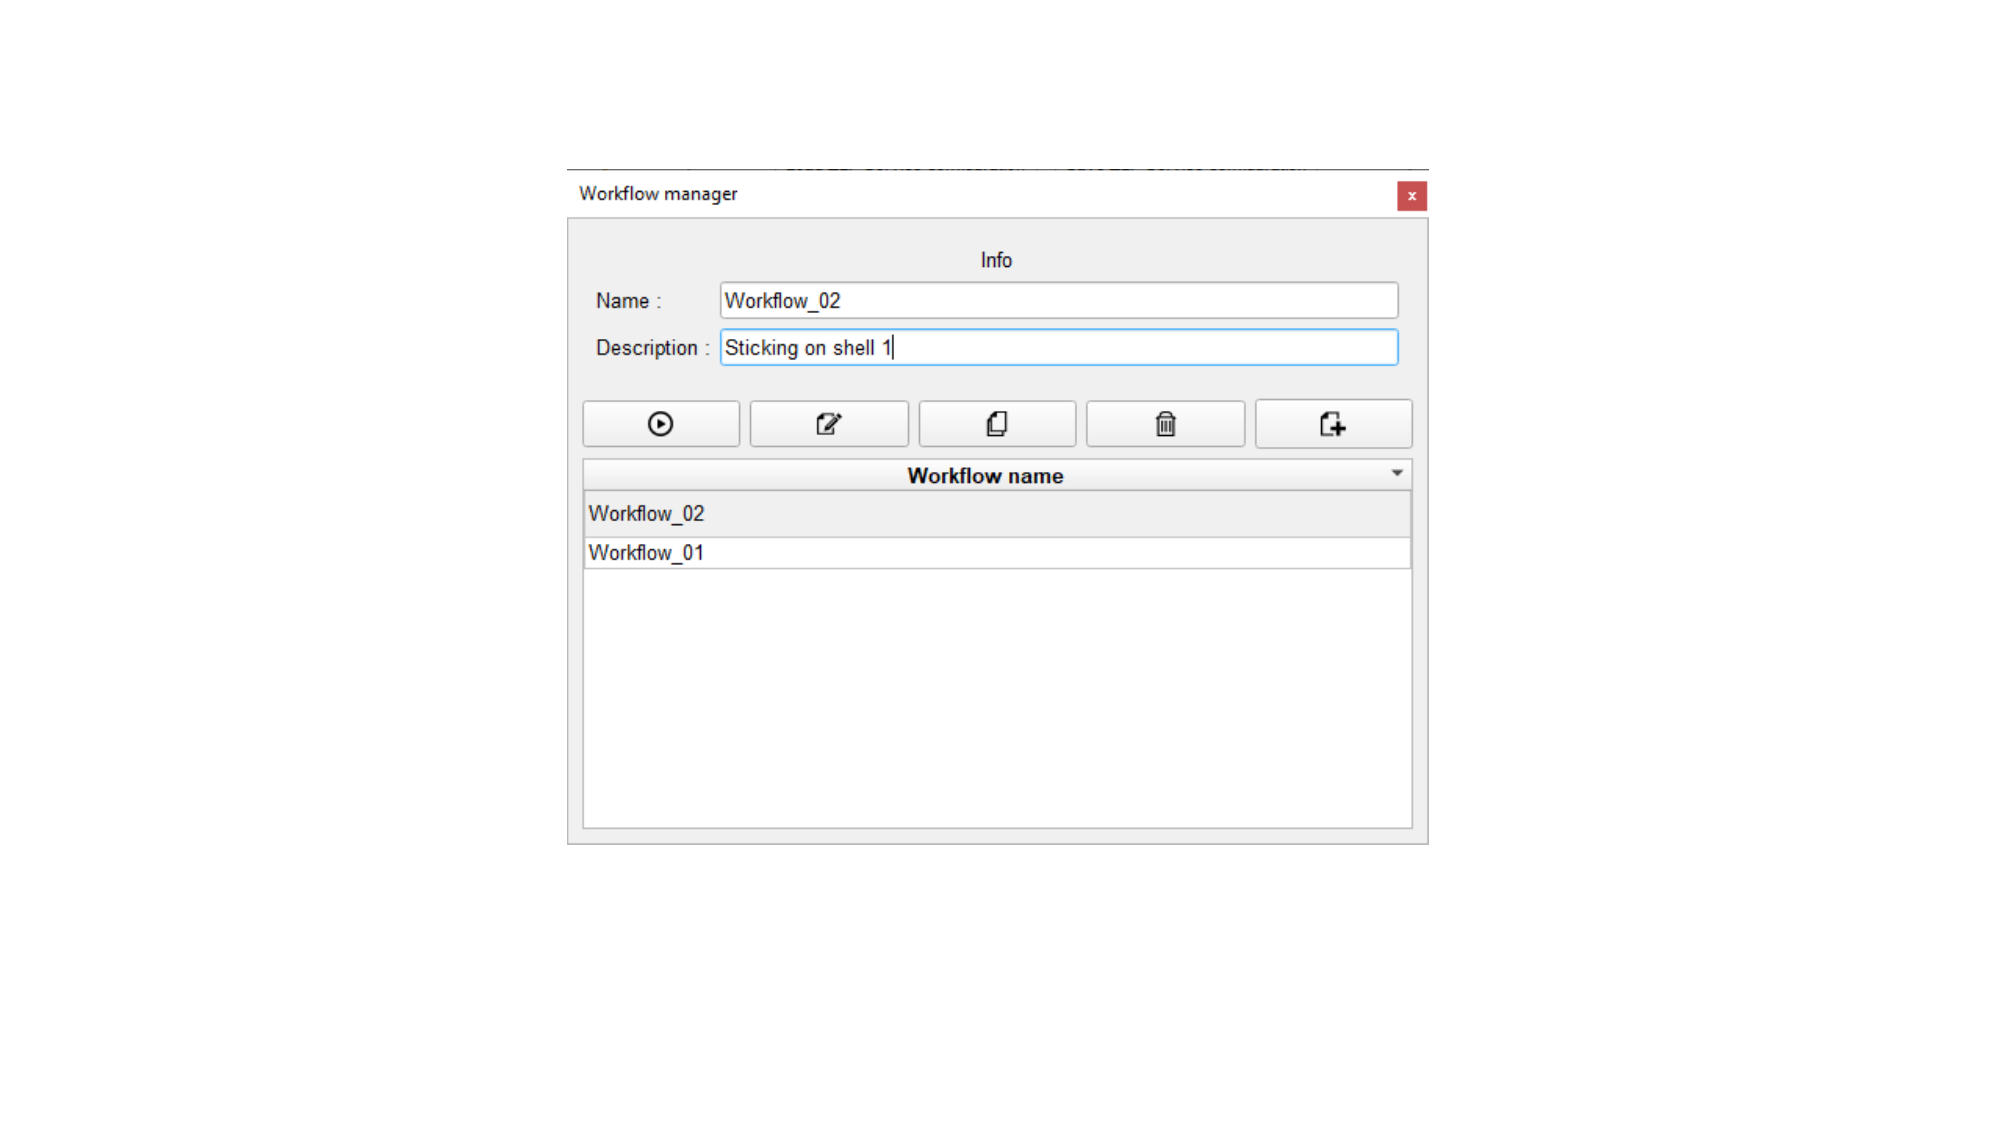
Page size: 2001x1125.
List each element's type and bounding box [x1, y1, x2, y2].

list [567, 169, 1429, 845]
